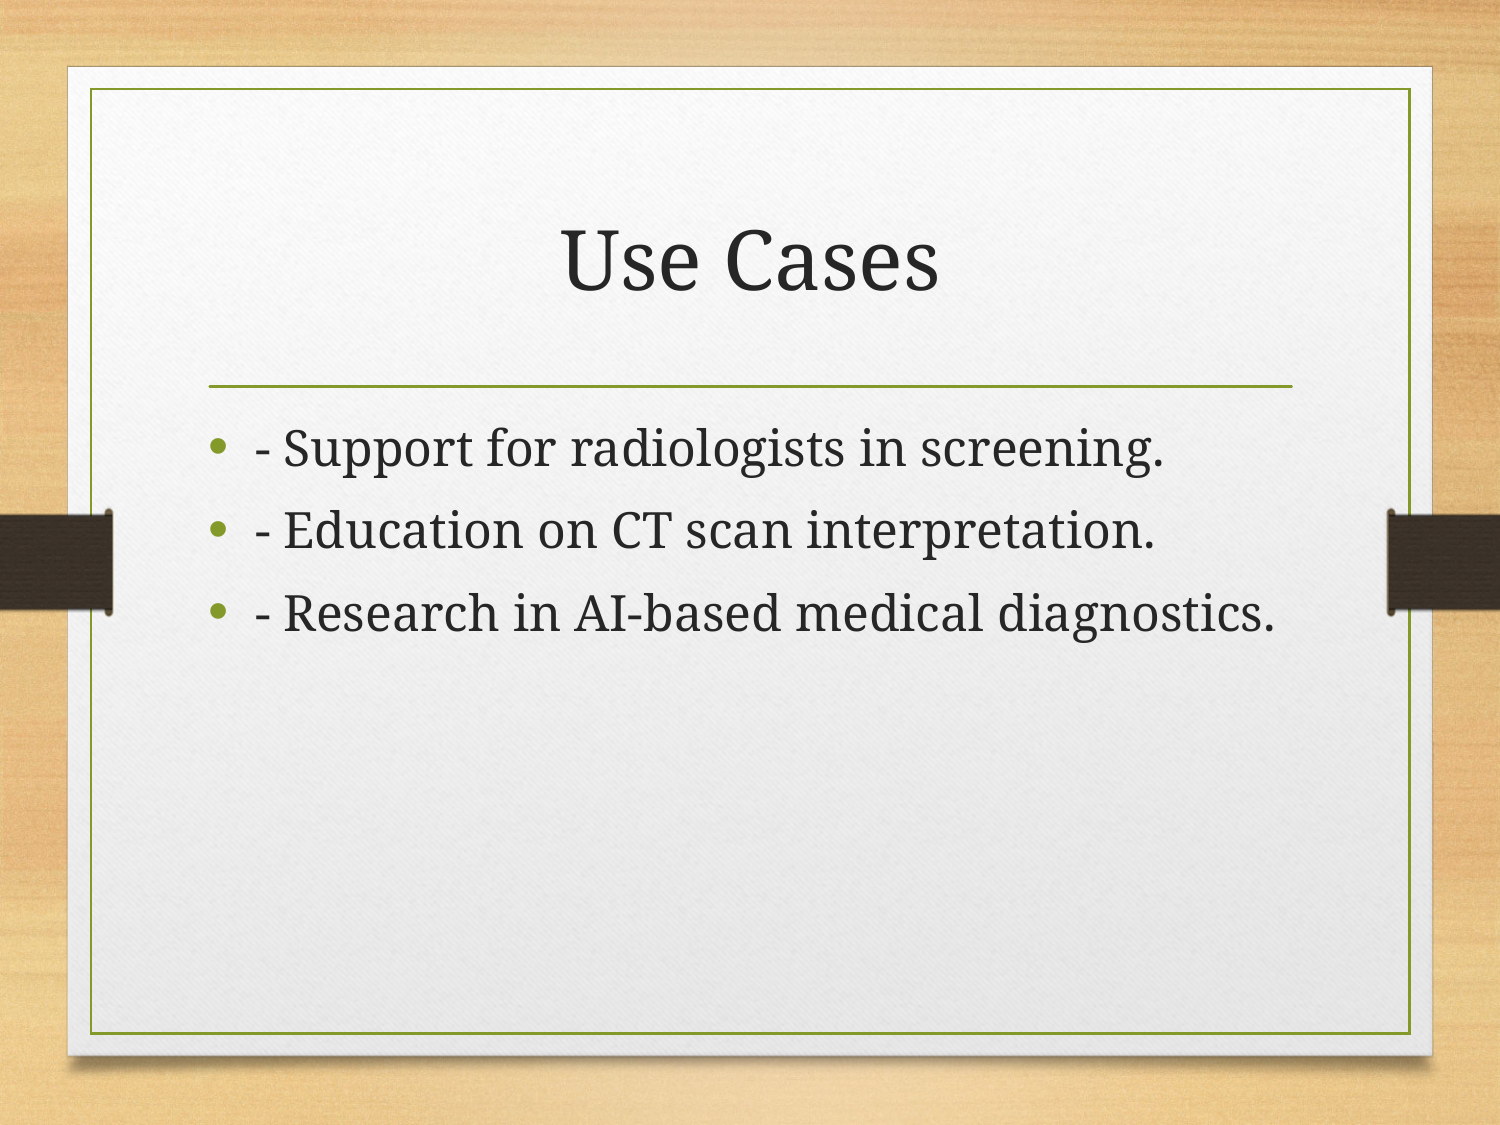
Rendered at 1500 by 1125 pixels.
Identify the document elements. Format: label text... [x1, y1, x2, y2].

title Use Cases [193, 150, 1309, 365]
picture [0, 0, 1500, 1125]
list - Support for radiologists in screening. - Education on CT scan interpretation. - Research in AI-based medical diagnostics. [193, 408, 1309, 974]
